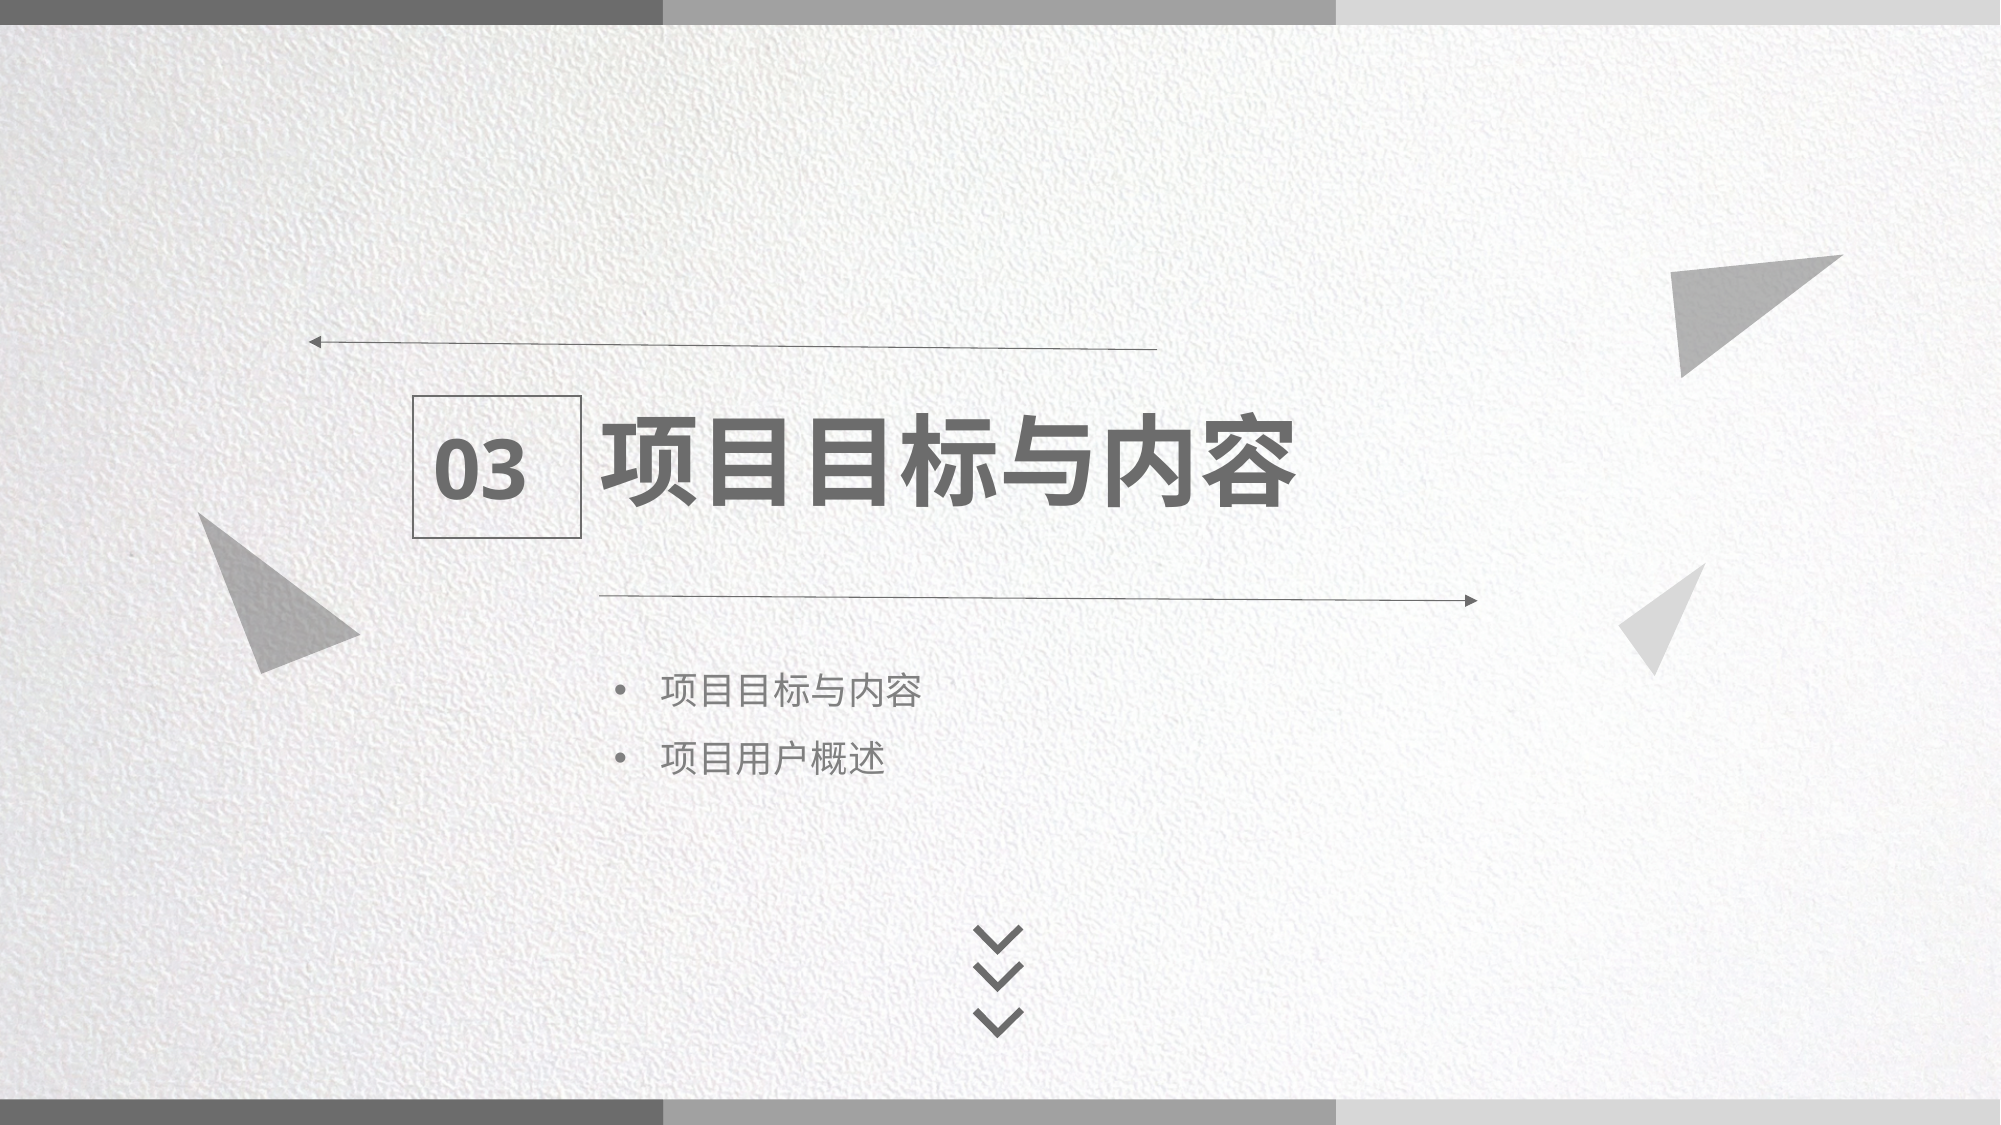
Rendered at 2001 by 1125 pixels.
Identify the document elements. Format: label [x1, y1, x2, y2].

text_box [308, 341, 1158, 350]
text_box [662, 1100, 1335, 1125]
text_box [0, 1100, 662, 1125]
text_box [662, 0, 1335, 25]
text_box [1335, 1100, 2000, 1125]
text_box [979, 912, 1017, 1031]
text_box [599, 595, 1478, 601]
text_box [0, 0, 662, 25]
text_box [412, 396, 581, 627]
picture [0, 25, 2001, 1100]
text_box [1335, 0, 2000, 25]
